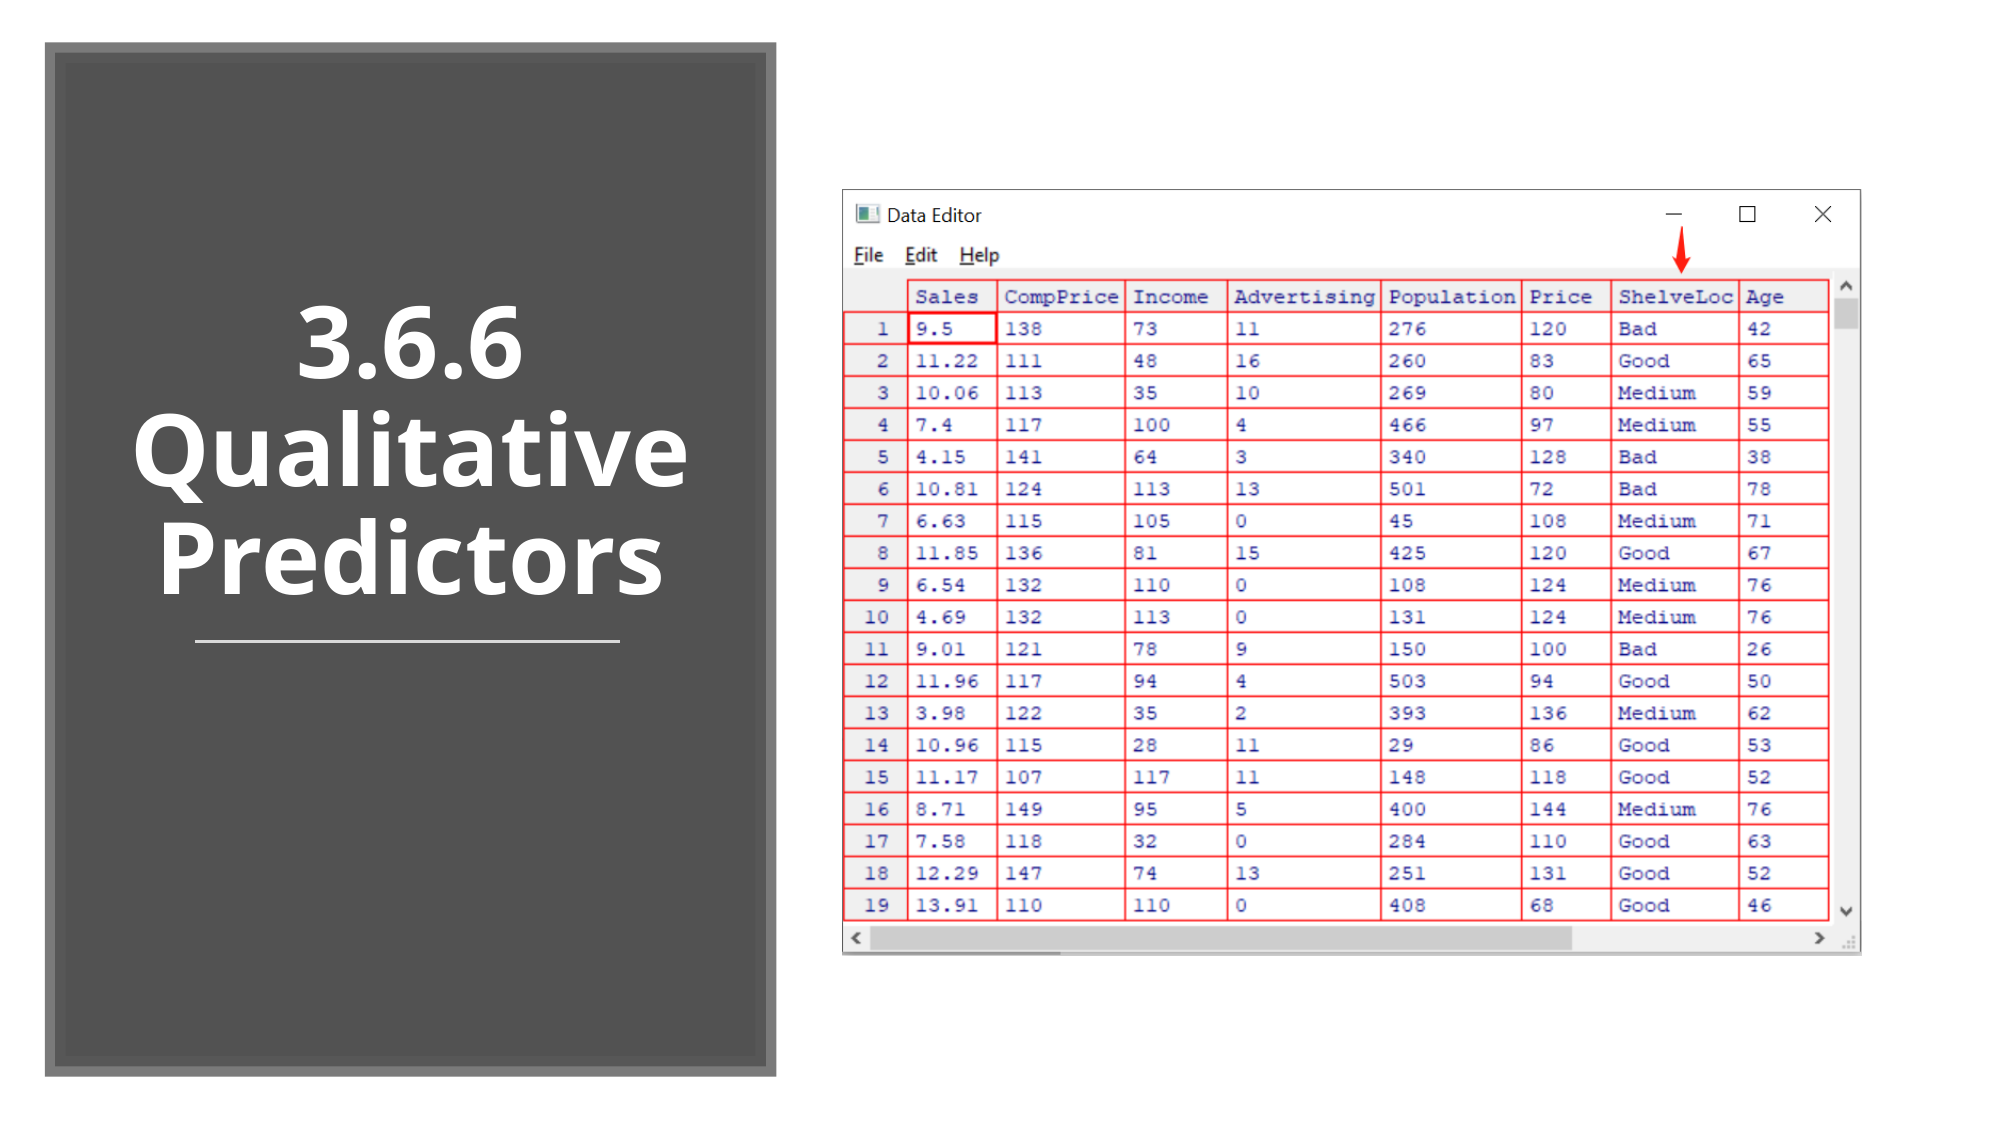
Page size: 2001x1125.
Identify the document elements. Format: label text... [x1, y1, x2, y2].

picture [842, 189, 1862, 956]
text_box [54, 52, 767, 1067]
title 3.6.6 Qualitative Predictors [110, 149, 711, 624]
